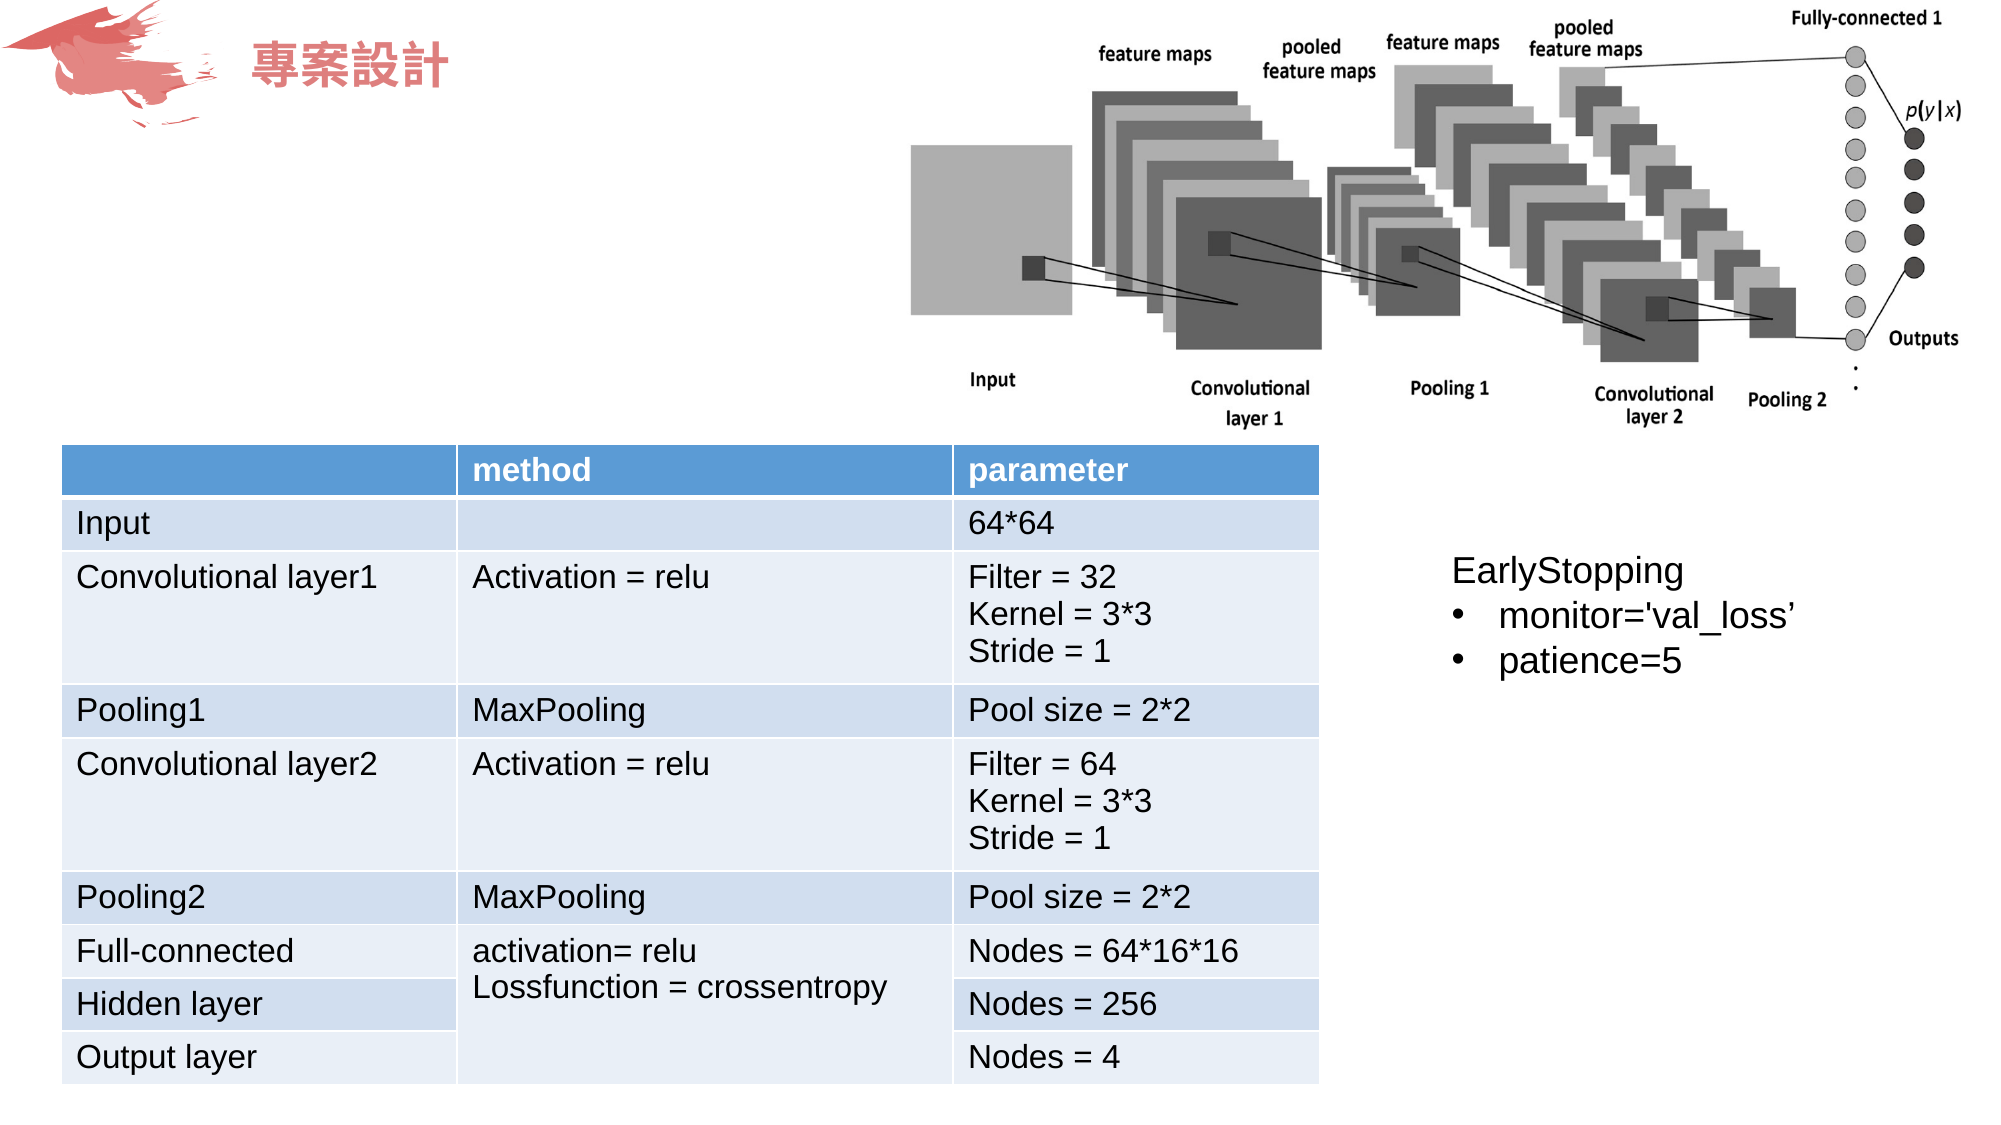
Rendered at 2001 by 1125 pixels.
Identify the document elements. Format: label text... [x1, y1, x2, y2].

table_cell Convolutional layer2 [62, 739, 456, 870]
picture [901, 1, 1969, 435]
table_header method [458, 445, 952, 495]
picture [0, 0, 224, 128]
table_cell Output layer [62, 1032, 456, 1084]
table_cell Nodes = 64*16*16 [954, 925, 1319, 977]
text_box 專案設計 [235, 25, 466, 101]
table_cell Full-connected [62, 925, 456, 977]
table_cell Pooling1 [62, 685, 456, 737]
table_cell Input [62, 500, 456, 550]
table_cell Nodes = 4 [954, 1032, 1319, 1084]
table_cell Pooling2 [62, 872, 456, 924]
table_cell Filter = 32 Kernel = 3*3 Stride = 1 [954, 552, 1319, 683]
table_cell Filter = 64 Kernel = 3*3 Stride = 1 [954, 739, 1319, 870]
table_cell 64*64 [954, 500, 1319, 550]
table_header [62, 445, 456, 495]
table_cell activation= relu Lossfunction = crossentropy [458, 925, 952, 1084]
table_cell Pool size = 2*2 [954, 872, 1319, 924]
table_cell Activation = relu [458, 739, 952, 870]
table_cell Convolutional layer1 [62, 552, 456, 683]
table_header parameter [954, 445, 1319, 495]
table_cell MaxPooling [458, 872, 952, 924]
table_cell Pool size = 2*2 [954, 685, 1319, 737]
table_cell [458, 500, 952, 550]
table_cell MaxPooling [458, 685, 952, 737]
text_box EarlyStopping monitor='val_loss’ patience=5 [1436, 538, 1811, 689]
table_cell Hidden layer [62, 979, 456, 1030]
table_cell Nodes = 256 [954, 979, 1319, 1030]
table_cell Activation = relu [458, 552, 952, 683]
